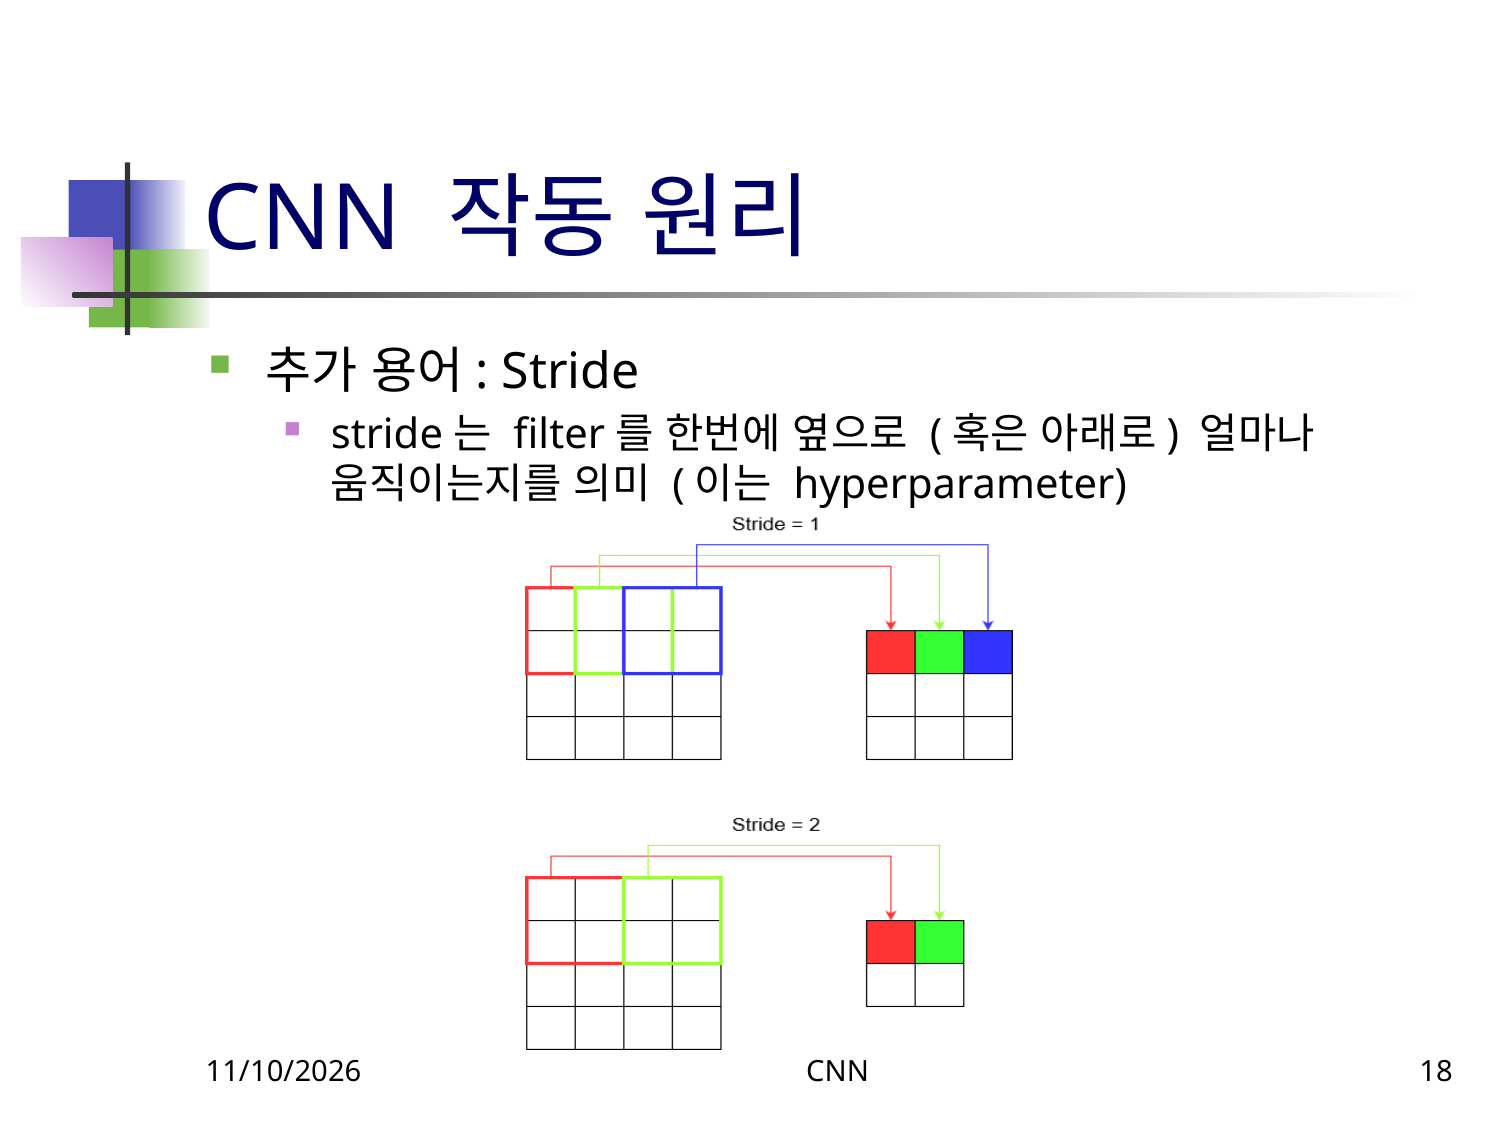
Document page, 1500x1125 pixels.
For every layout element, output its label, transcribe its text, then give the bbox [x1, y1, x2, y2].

picture [524, 512, 1013, 1051]
list 추가 용어: Stride stride는 filter를 한번에 옆으로 (혹은 아래로) 얼마나 움직이는지를 의미 (이는 hyperparameter) [193, 331, 1469, 1006]
title CNN 작동 원리 [188, 35, 1468, 275]
slide_number 18 [1155, 1024, 1468, 1100]
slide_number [190, 1024, 504, 1100]
footer CNN [600, 1024, 1075, 1100]
